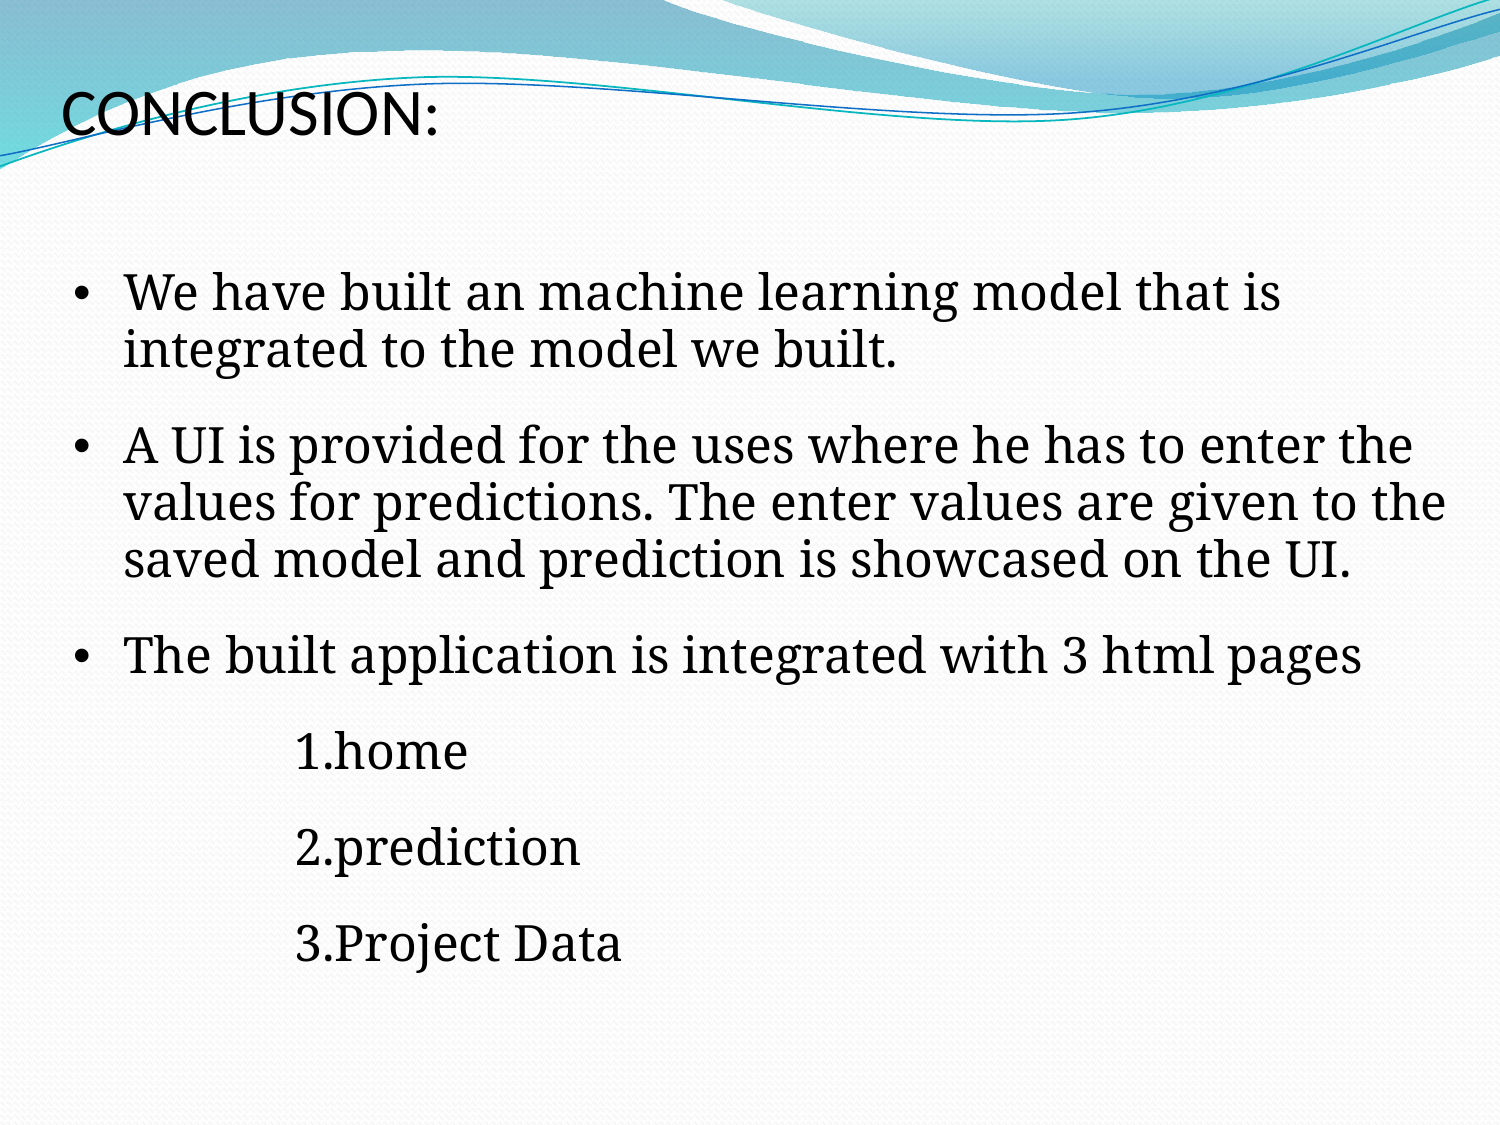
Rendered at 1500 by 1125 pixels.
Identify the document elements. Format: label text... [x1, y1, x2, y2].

text_box We have built an machine learning model that is integrated to the model we built. A UI is provided for the uses where he has to enter the values for predictions. The enter values are given to the saved model and prediction is showcased on the UI. The built application is integrated with 3 html pages 1.home 2.prediction 3.Project Data [53, 255, 1483, 1084]
title CONCLUSION: [41, 66, 1404, 159]
